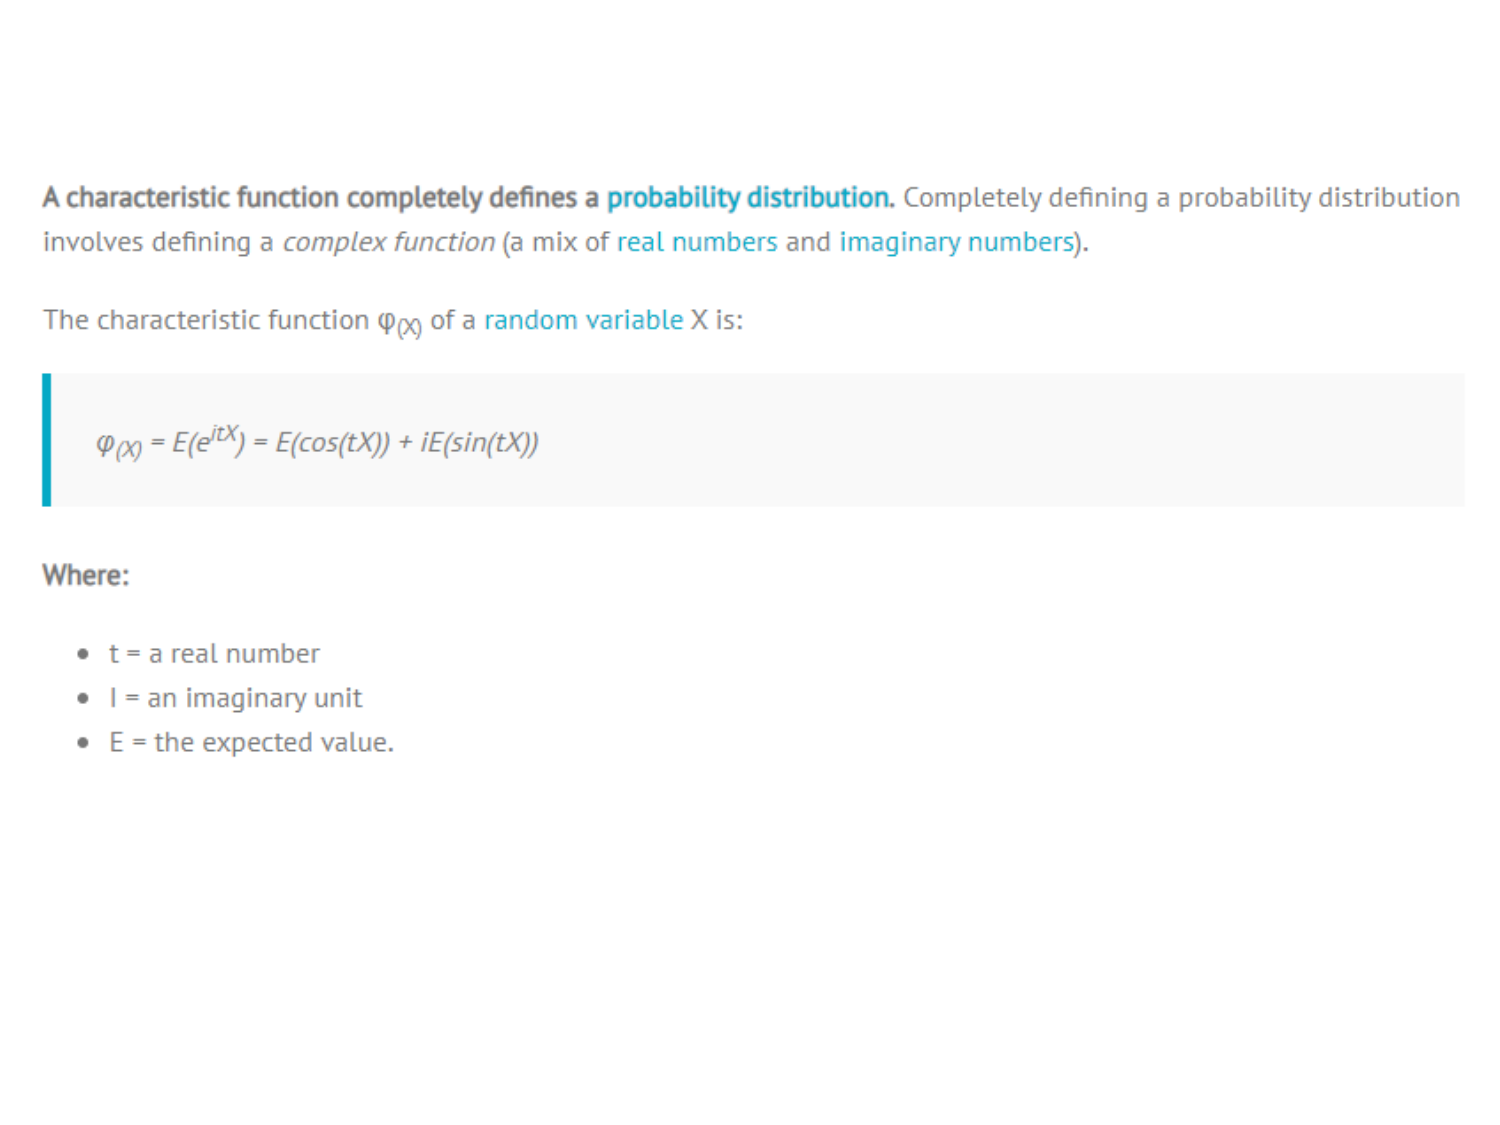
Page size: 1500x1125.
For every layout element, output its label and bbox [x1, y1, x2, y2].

picture [0, 152, 1482, 782]
